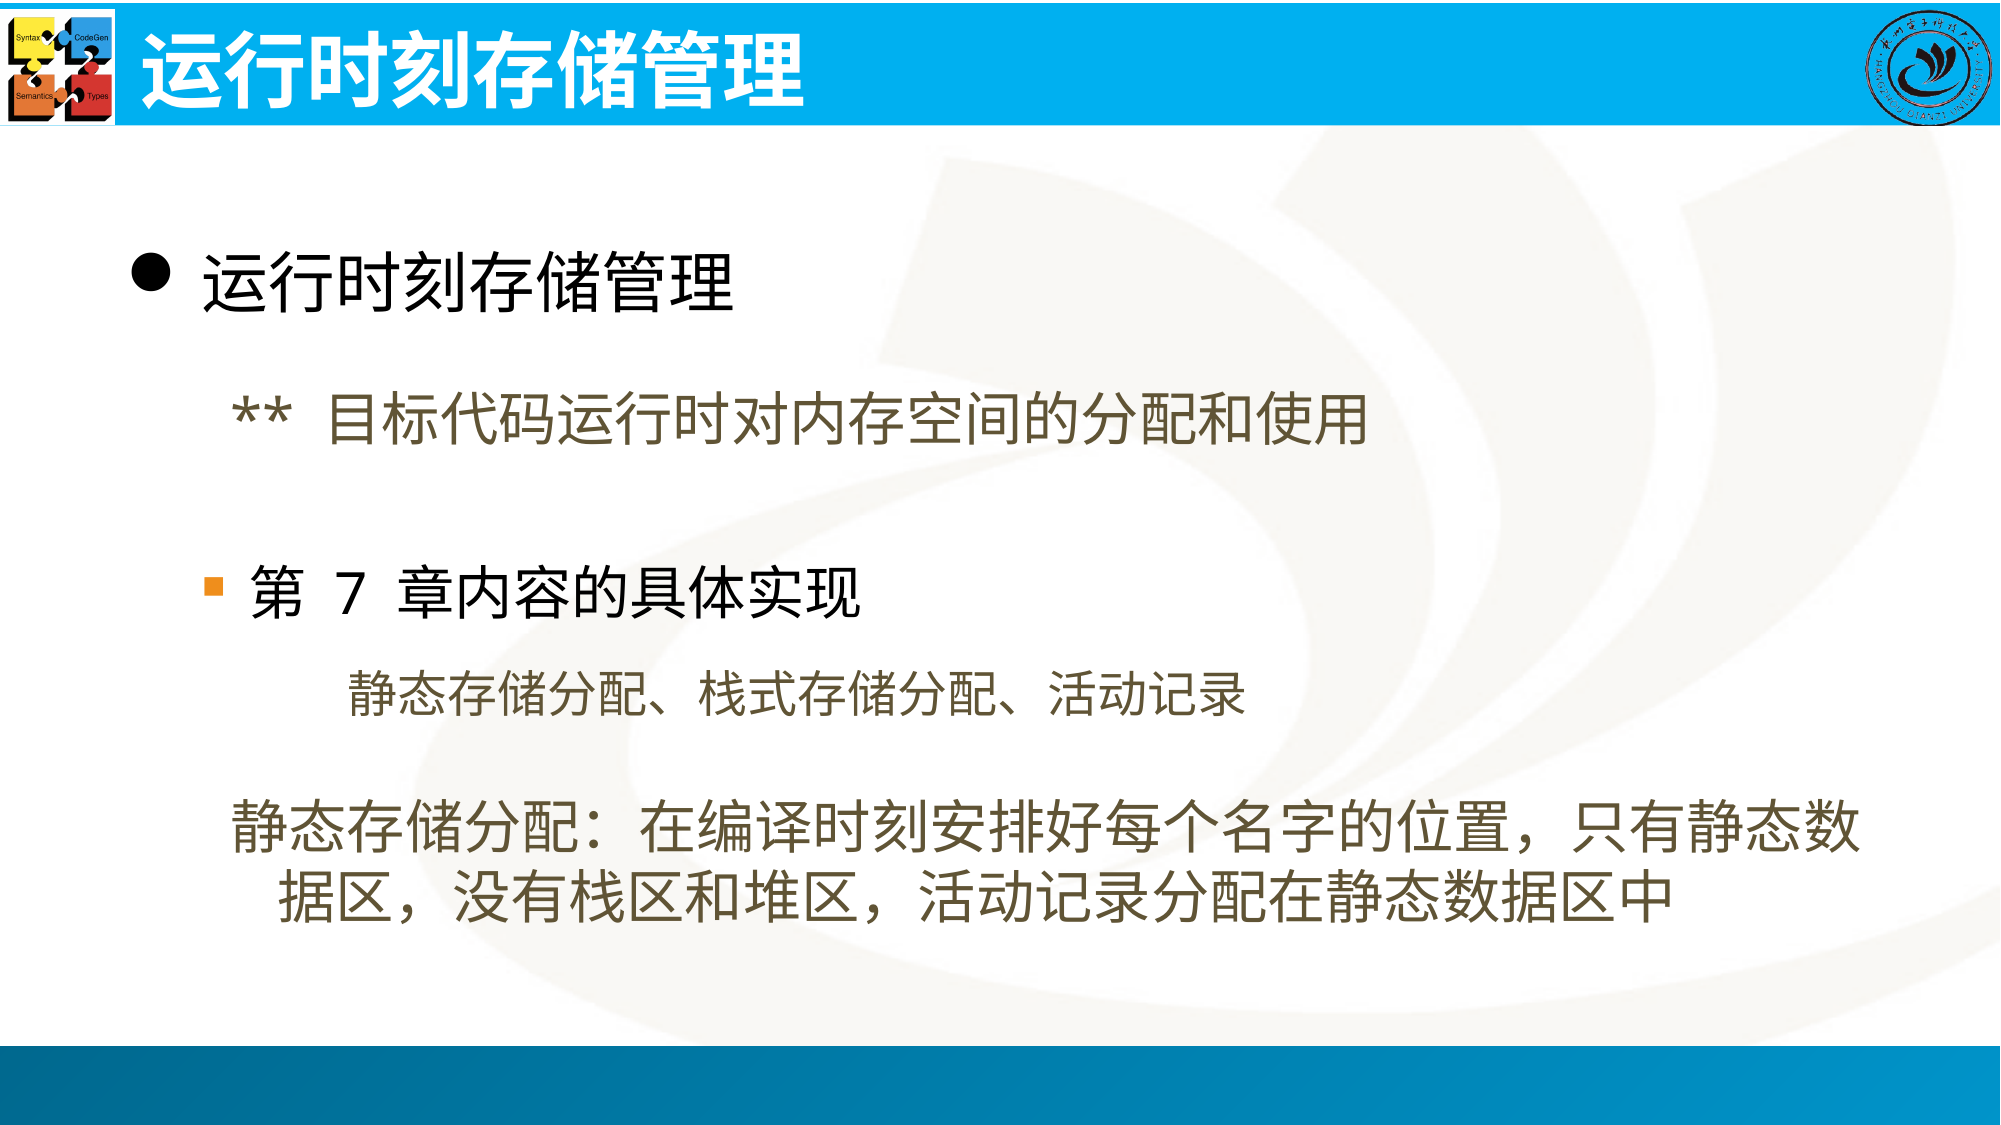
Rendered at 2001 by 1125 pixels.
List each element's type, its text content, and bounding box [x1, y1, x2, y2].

text_box 第 7 章内容的具体实现 [112, 548, 927, 668]
text_box ** 目标代码运行时对内存空间的分配和使用 [140, 374, 1418, 468]
text_box 静态存储分配：在编译时刻安排好每个名字的位置，只有静态数据区，没有栈区和堆区，活动记录分配在静态数据区中 [140, 783, 1923, 986]
text_box 运行时刻存储管理 [111, 233, 1412, 352]
slide_number [761, 1042, 1196, 1118]
text_box 静态存储分配、栈式存储分配、活动记录 [257, 655, 1465, 750]
title 运行时刻存储管理 [125, 6, 1934, 126]
